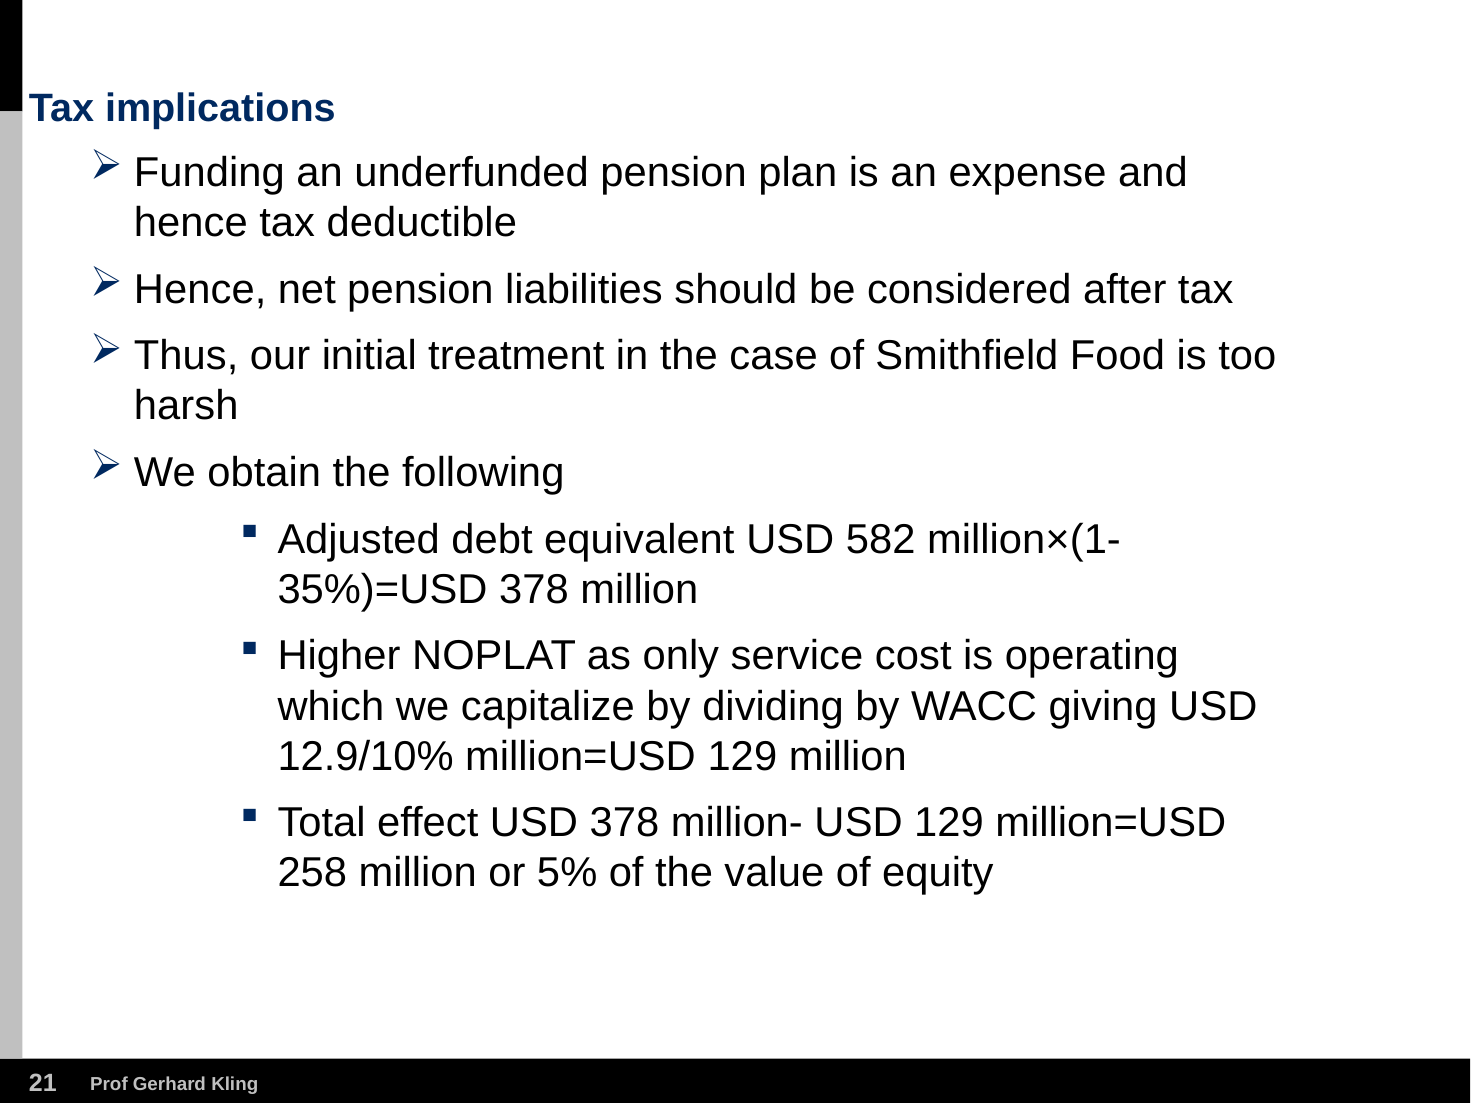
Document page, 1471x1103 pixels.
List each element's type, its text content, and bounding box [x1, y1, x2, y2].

text_box Funding an underfunded pension plan is an expense and hence tax deductible Hence, net pension liabilities should be considered after tax Thus, our initial treatment in the case of Smithfield Food is too harsh We obtain the following Adjusted debt equivalent USD 582 million×(1-35%)=USD 378 million Higher NOPLAT as only service cost is operating which we capitalize by dividing by WACC giving USD 12.9/10% million=USD 129 million Total effect USD 378 million- USD 129 million=USD 258 million or 5% of the value of equity [90, 144, 1287, 962]
slide_number 20 [28, 1065, 60, 1097]
footer Prof Gerhard Kling [89, 1071, 260, 1095]
title Tax implications [28, 86, 1193, 131]
